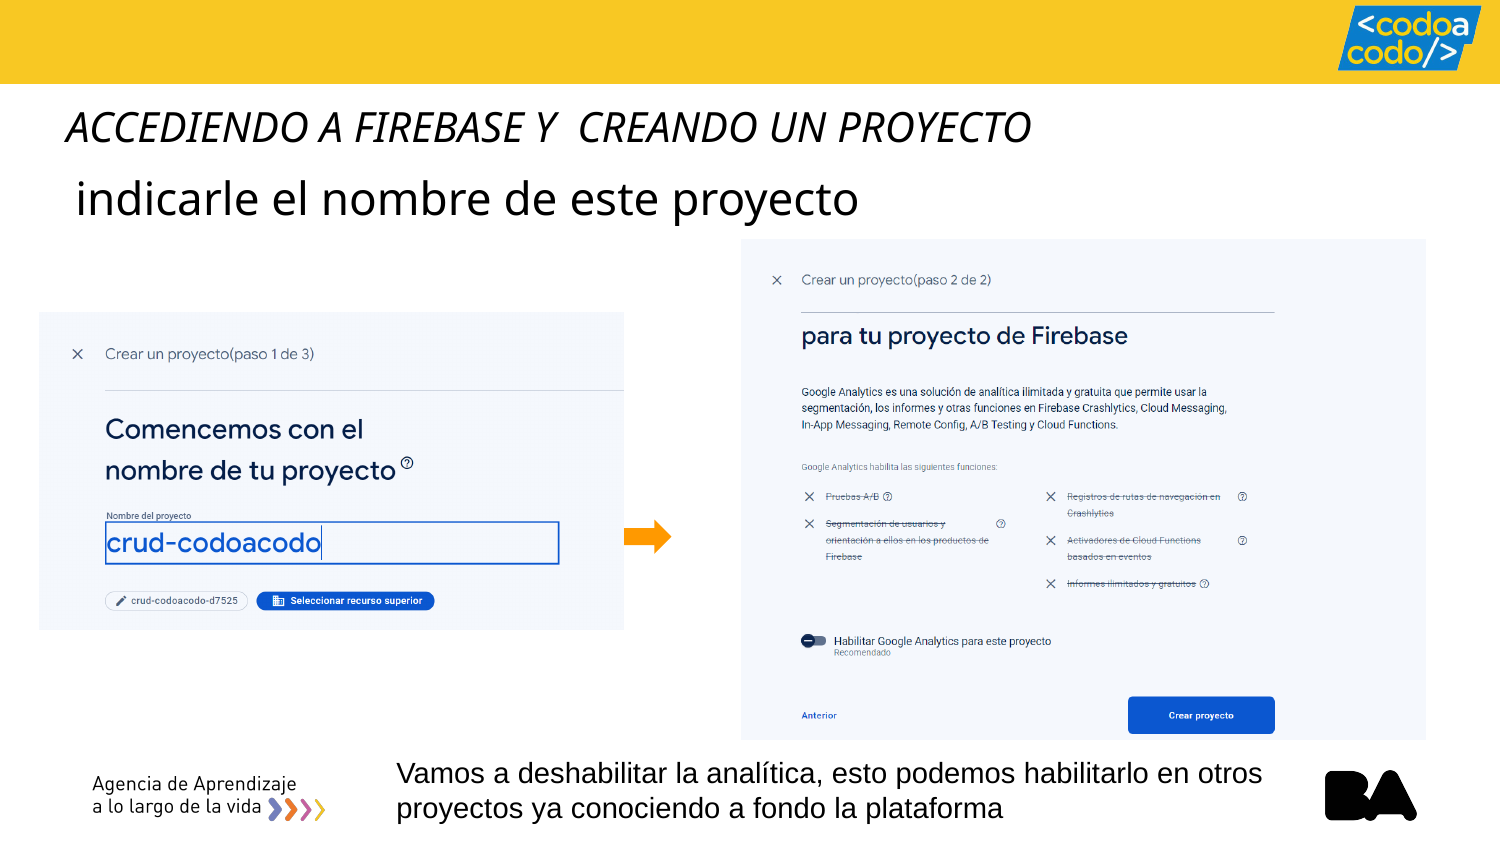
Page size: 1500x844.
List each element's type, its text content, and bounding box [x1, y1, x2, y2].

picture [740, 239, 1426, 741]
picture [1339, 770, 1417, 821]
text_box indicarle el nombre de este proyecto [60, 146, 1366, 351]
picture [1337, 5, 1482, 71]
text_box Vamos a deshabilitar la analítica, esto podemos habilitarlo en otros proyectos ya conociendo a fondo la plataforma [381, 747, 1339, 832]
text_box [629, 519, 672, 554]
text_box ACCEDIENDO A FIREBASE Y CREANDO UN PROYECTO [51, 78, 1243, 153]
picture [70, 756, 344, 835]
picture [38, 312, 625, 630]
